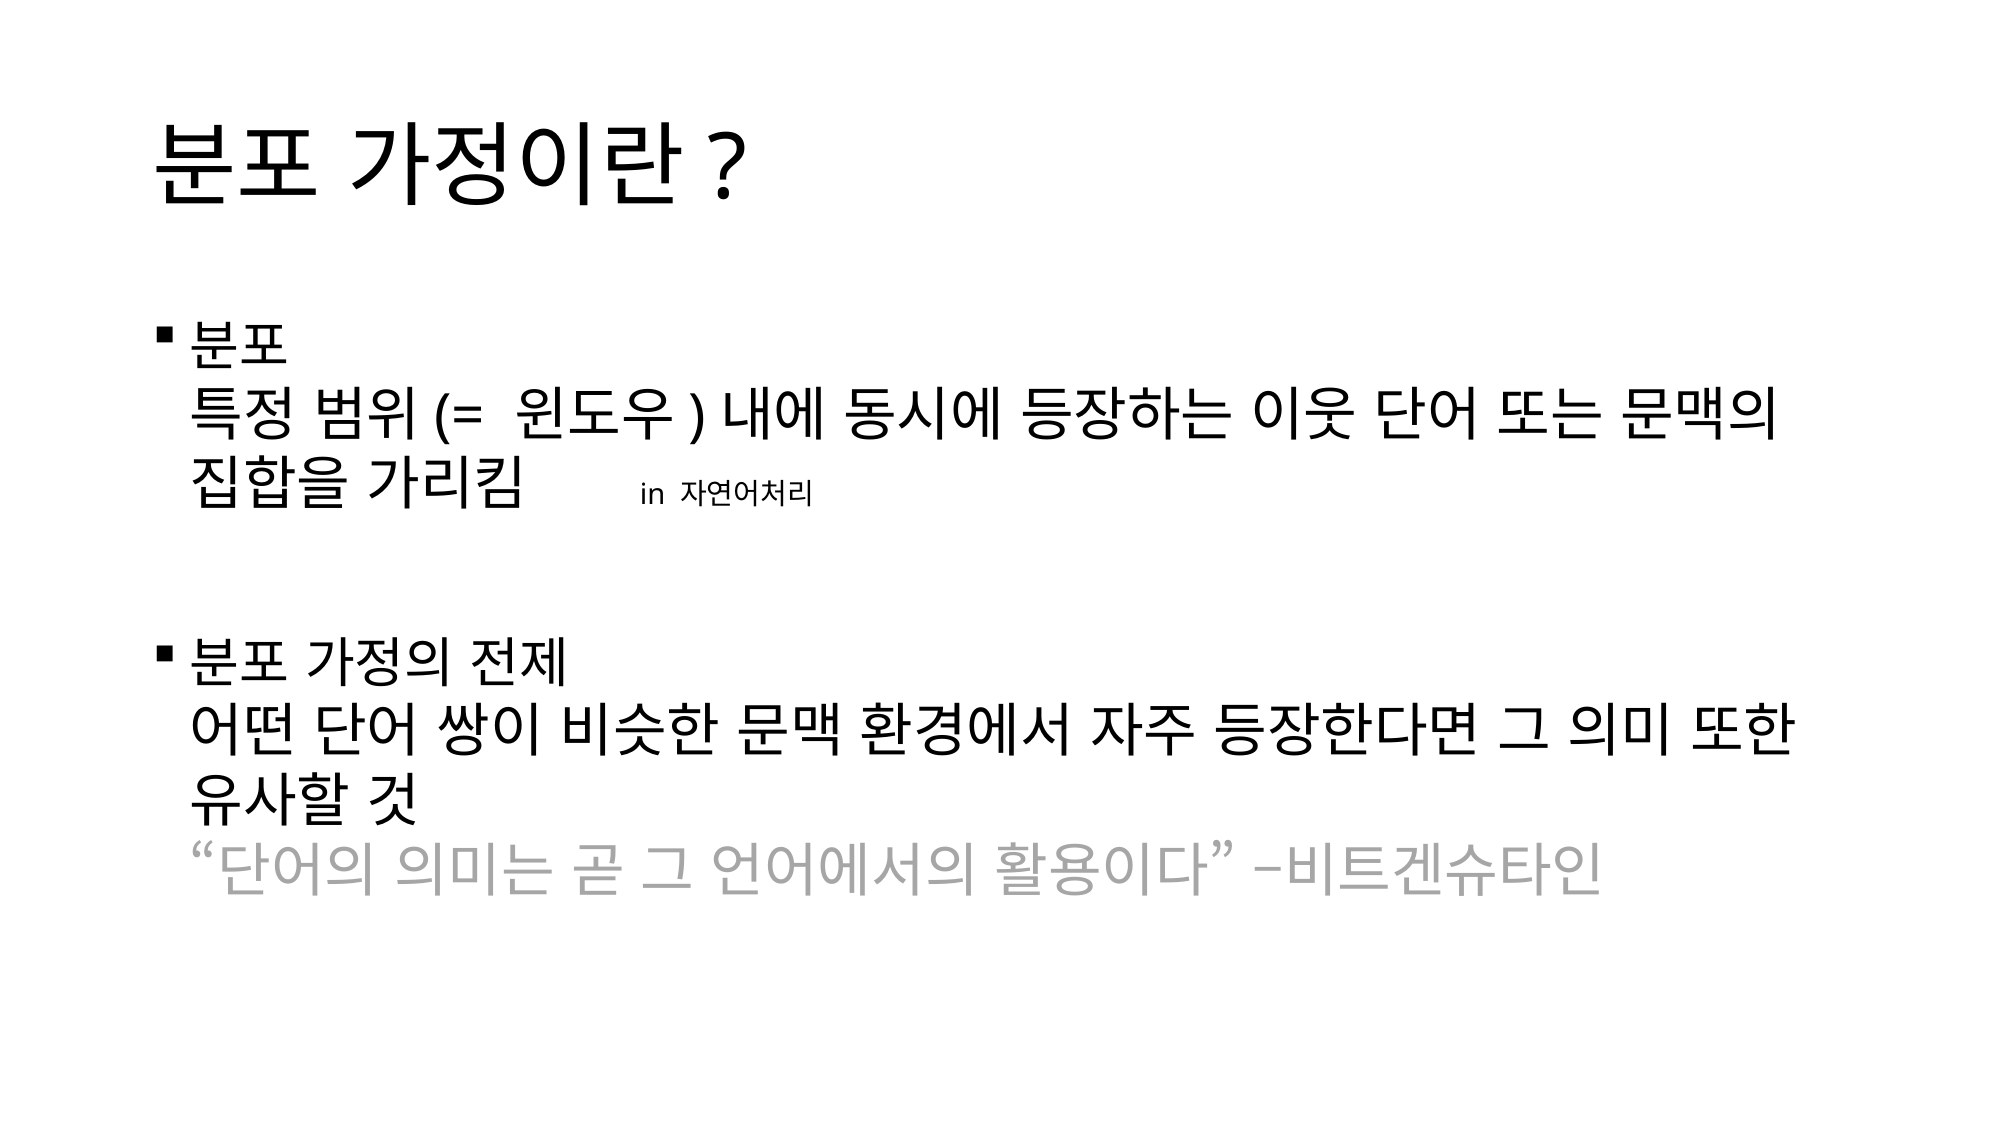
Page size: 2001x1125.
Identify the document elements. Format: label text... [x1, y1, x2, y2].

list 분포 특정 범위(= 윈도우)내에 동시에 등장하는 이웃 단어 또는 문맥의 집합을 가리킴 in 자연어처리 분포 가정의 전제 어떤 단어 쌍이 비슷한 문맥 환경에서 자주 등장한다면 그 의미 또한 유사할 것 “단어의 의미는 곧 그 언어에서의 활용이다” –비트겐슈타인 [137, 299, 1863, 1014]
title 분포 가정이란? [137, 59, 1863, 278]
